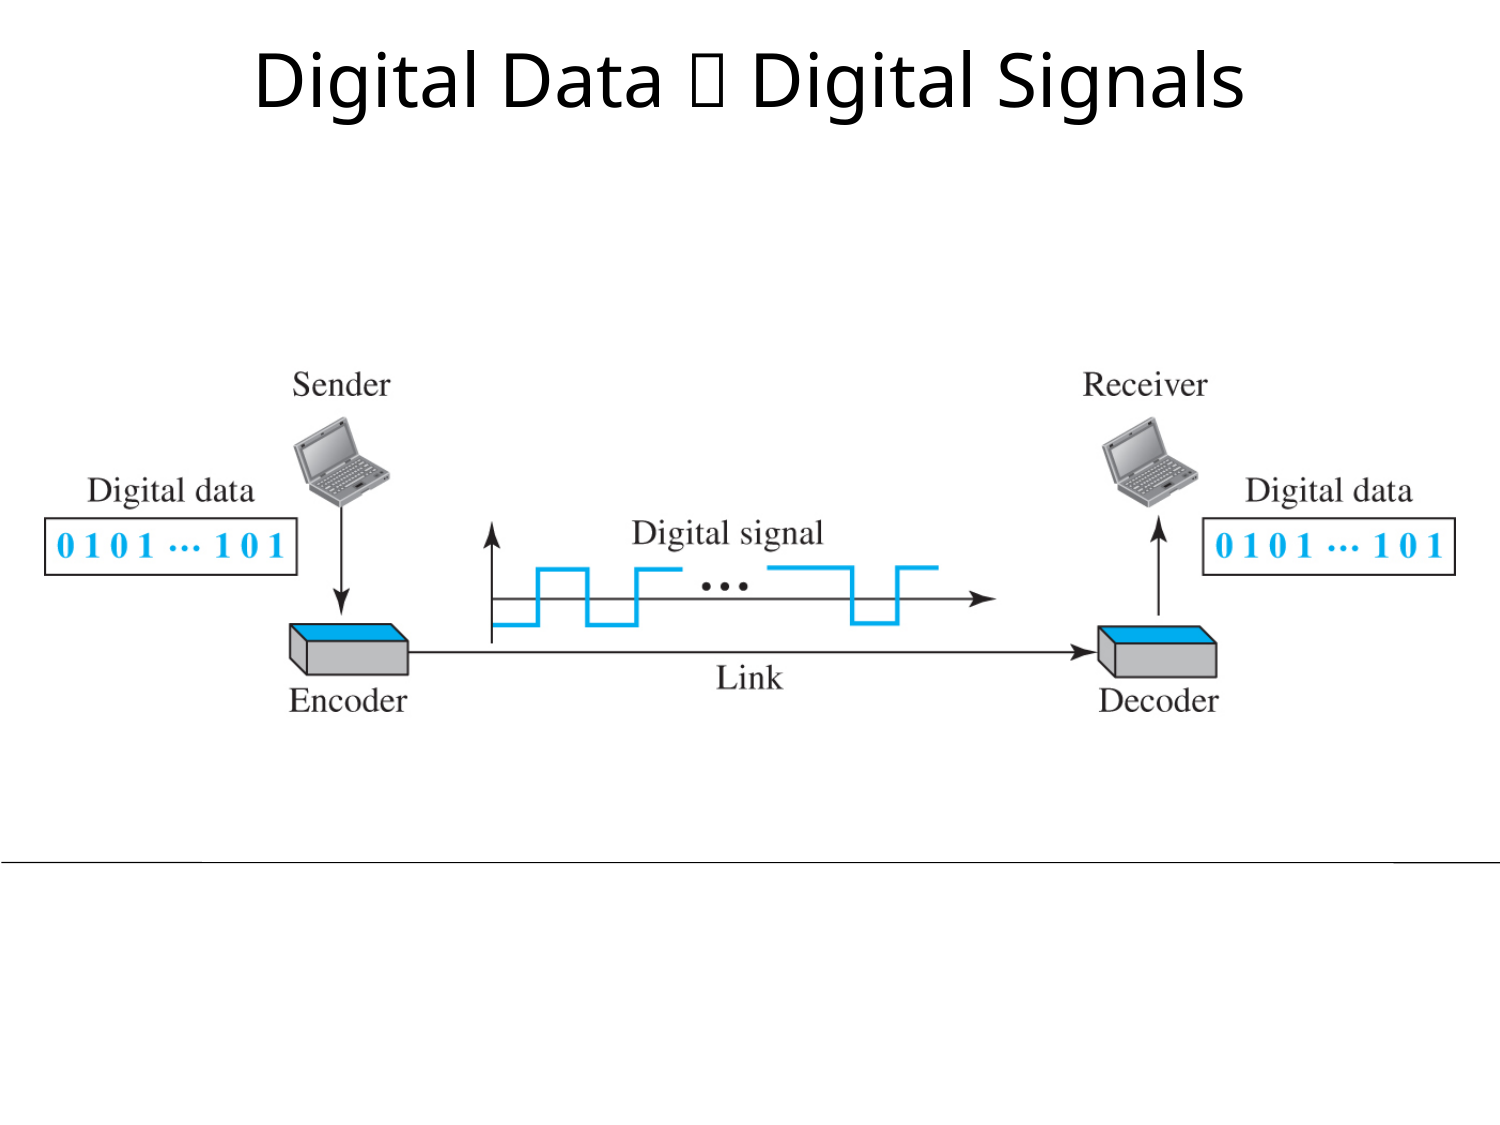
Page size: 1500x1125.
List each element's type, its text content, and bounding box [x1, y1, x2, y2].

picture [44, 366, 1456, 727]
title Digital Data  Digital Signals [62, 24, 1438, 142]
